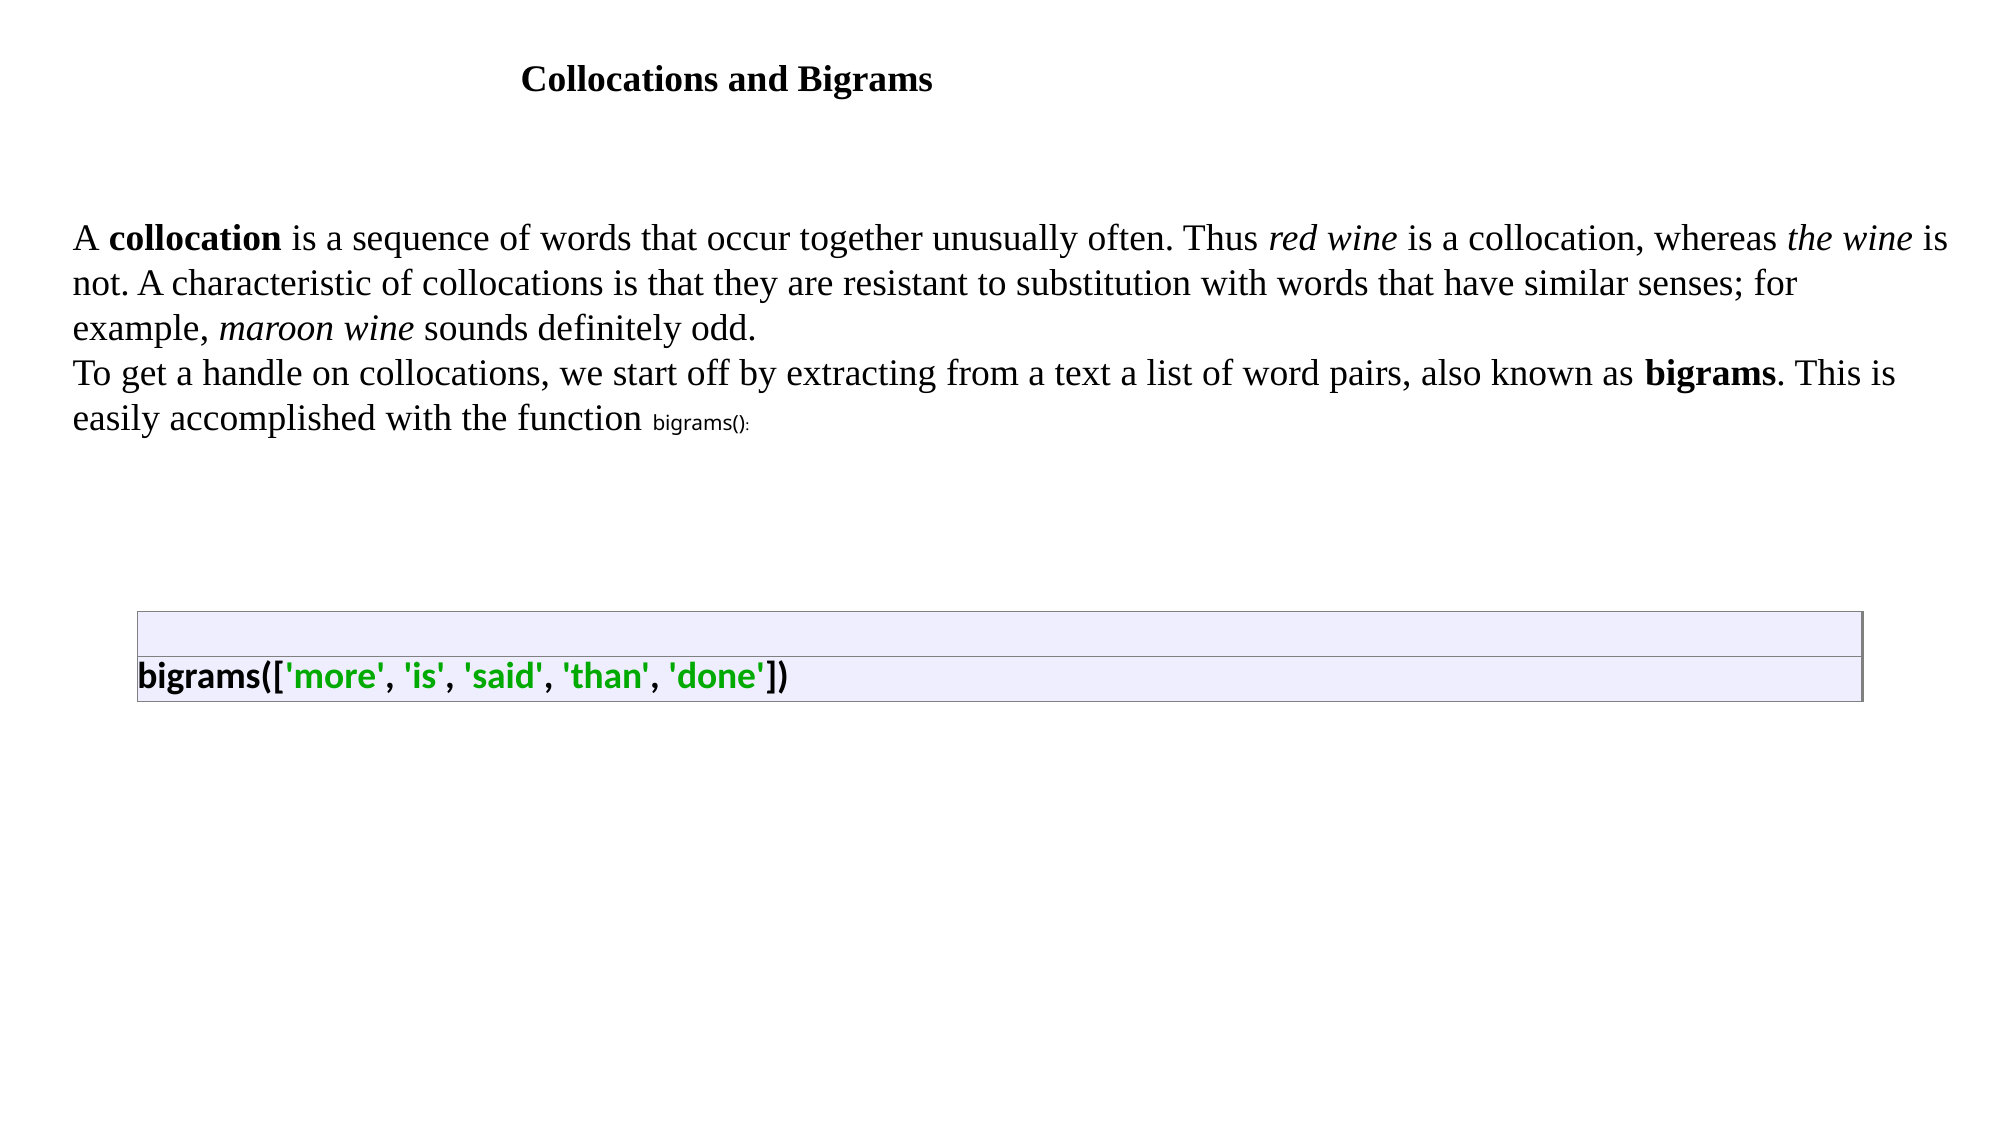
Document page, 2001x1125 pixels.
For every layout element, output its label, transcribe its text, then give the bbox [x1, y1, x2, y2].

table_cell bigrams(['more', 'is', 'said', 'than', 'done']) [138, 657, 1861, 701]
table_header [138, 612, 1861, 656]
text_box Collocations and Bigrams [505, 46, 1224, 106]
text_box A collocation is a sequence of words that occur together unusually often. Thus red wine is a collocation, whereas the wine is not. A characteristic of collocations is that they are resistant to substitution with words that have similar senses; for example, maroon wine sounds definitely odd. To get a handle on collocations, we start off by extracting from a text a list of word pairs, also known as bigrams. This is easily accomplished with the function bigrams(): [57, 205, 2000, 446]
